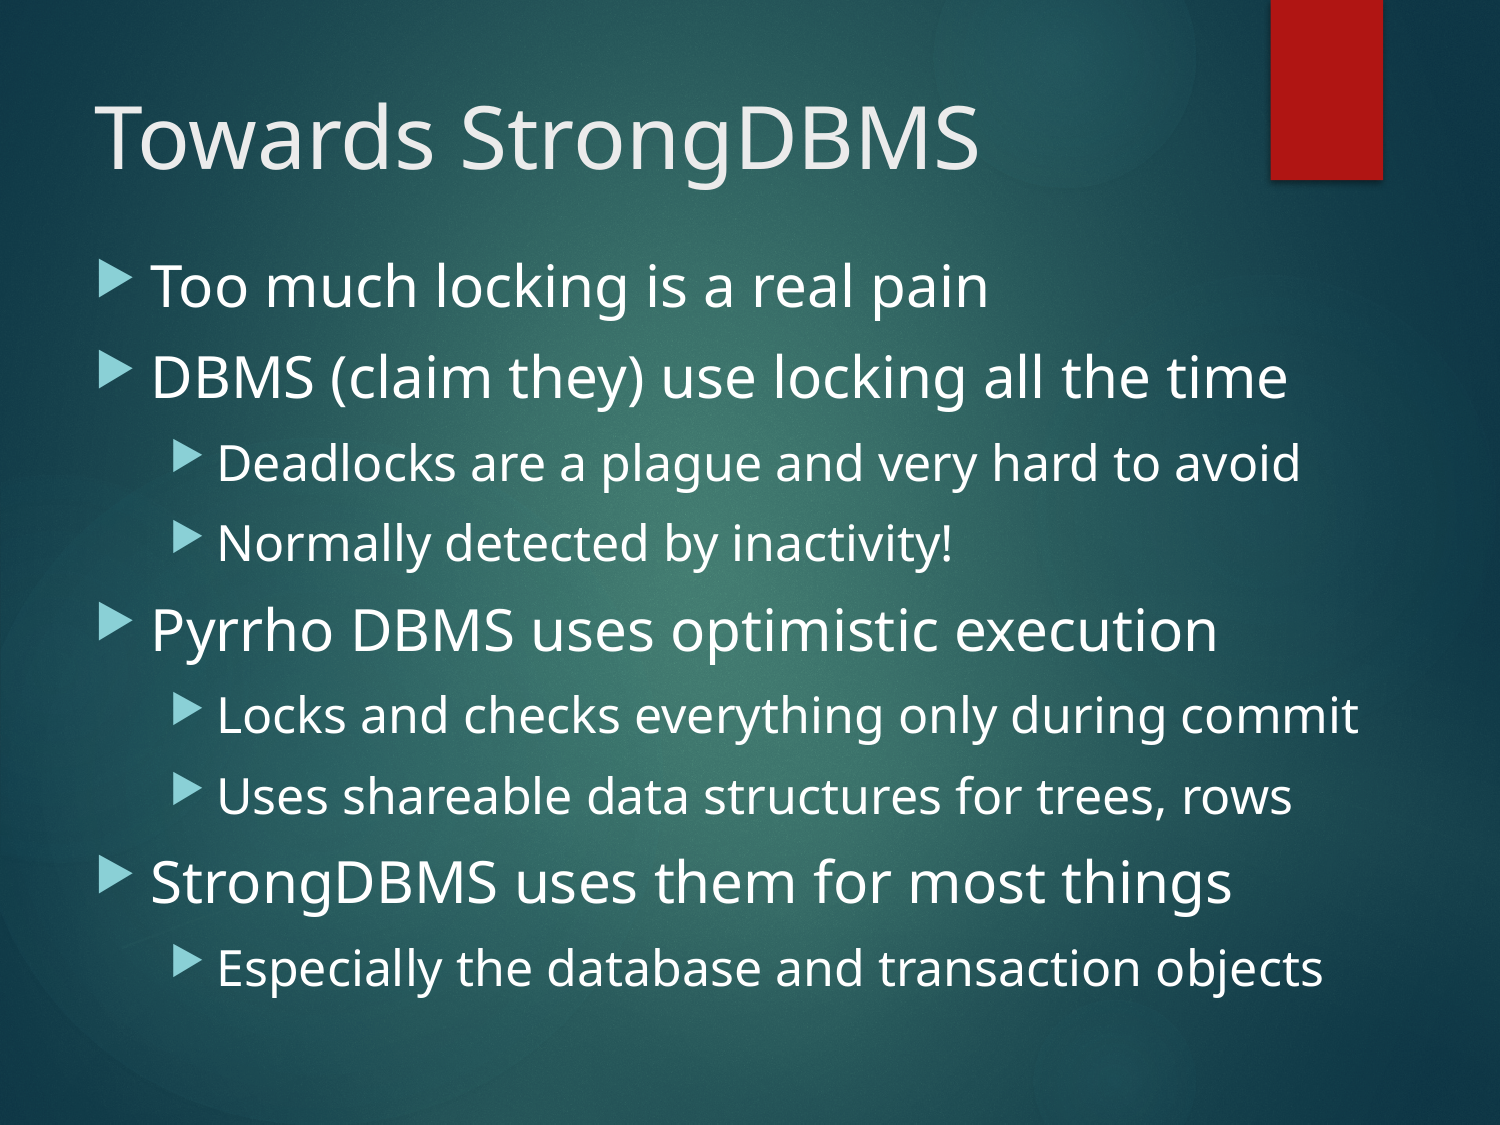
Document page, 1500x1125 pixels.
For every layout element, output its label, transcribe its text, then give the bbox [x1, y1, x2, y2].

title Towards StrongDBMS [79, 74, 1274, 201]
list Too much locking is a real pain DBMS (claim they) use locking all the time Deadlocks are a plague and very hard to avoid Normally detected by inactivity! Pyrrho DBMS uses optimistic execution Locks and checks everything only during commit Uses shareable data structures for trees, rows StrongDBMS uses them for most things Especially the database and transaction objects [79, 241, 1440, 1077]
